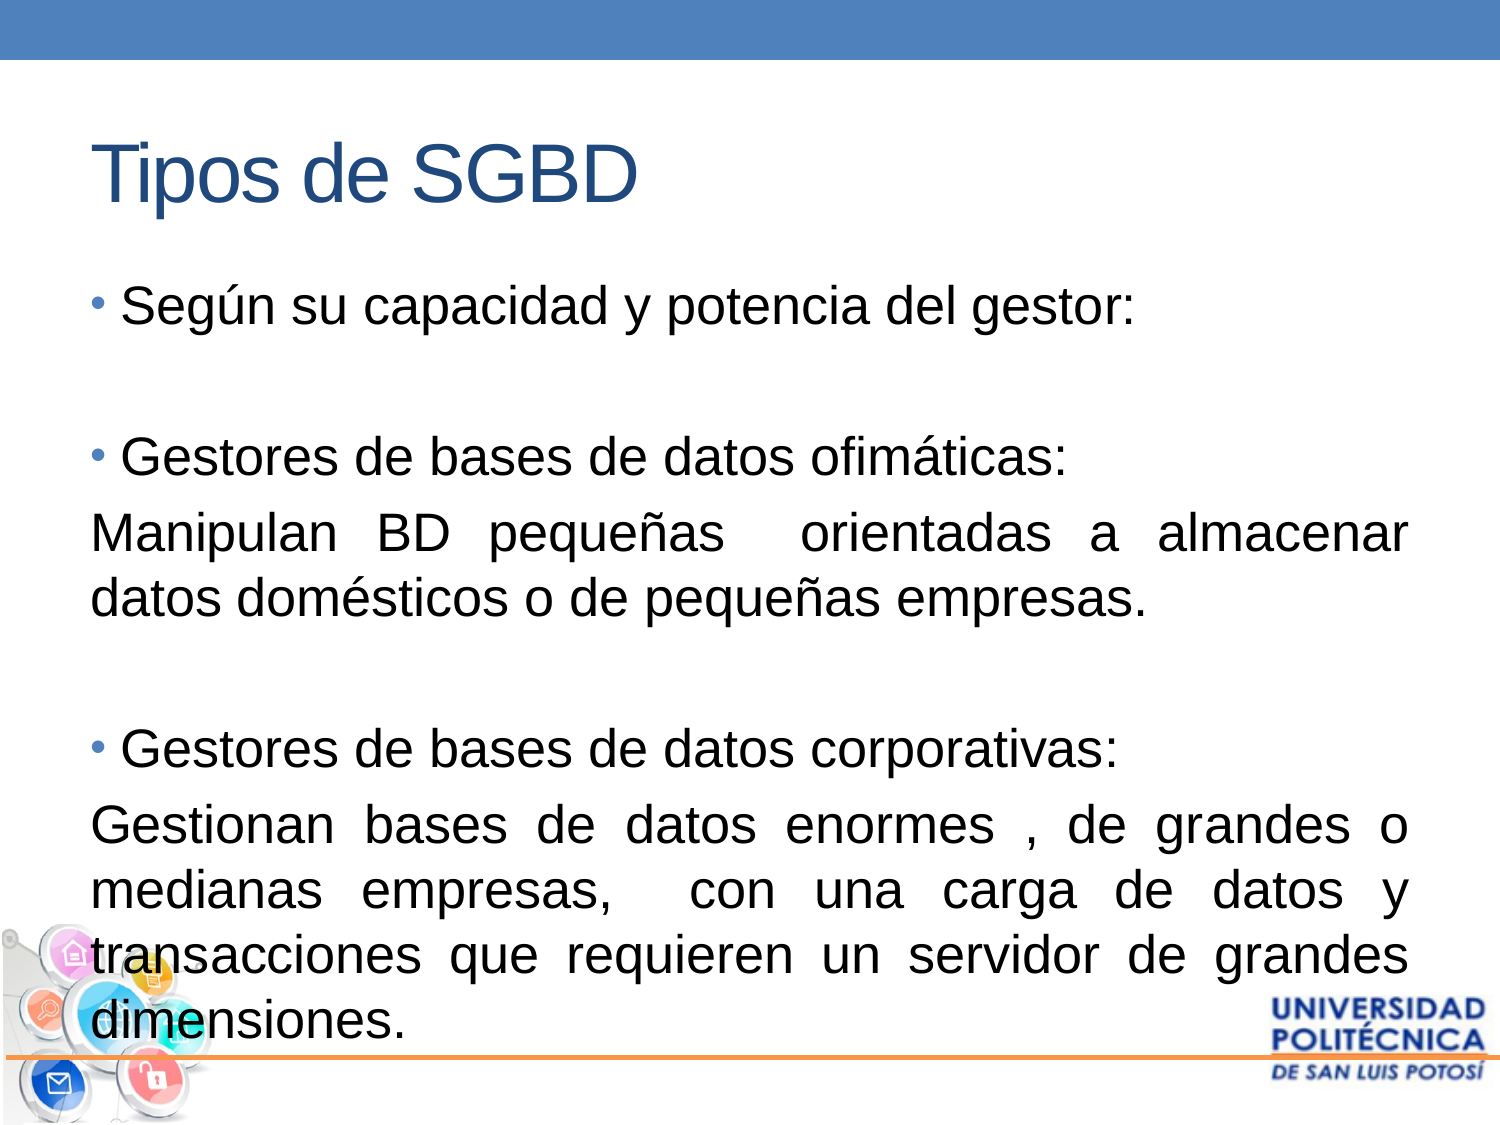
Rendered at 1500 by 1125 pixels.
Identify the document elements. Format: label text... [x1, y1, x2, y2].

picture [1425, 995, 1495, 1055]
list Según su capacidad y potencia del gestor: Gestores de bases de datos ofimáticas: Manipulan BD pequeñas orientadas a almacenar datos domésticos o de pequeñas empresas. Gestores de bases de datos corporativas: Gestionan bases de datos enormes , de grandes o medianas empresas, con una carga de datos y transacciones que requieren un servidor de grandes dimensiones. [75, 262, 1425, 1063]
picture [2, 916, 224, 1125]
picture [1269, 1060, 1495, 1091]
title Tipos de SGBD [75, 87, 1425, 250]
